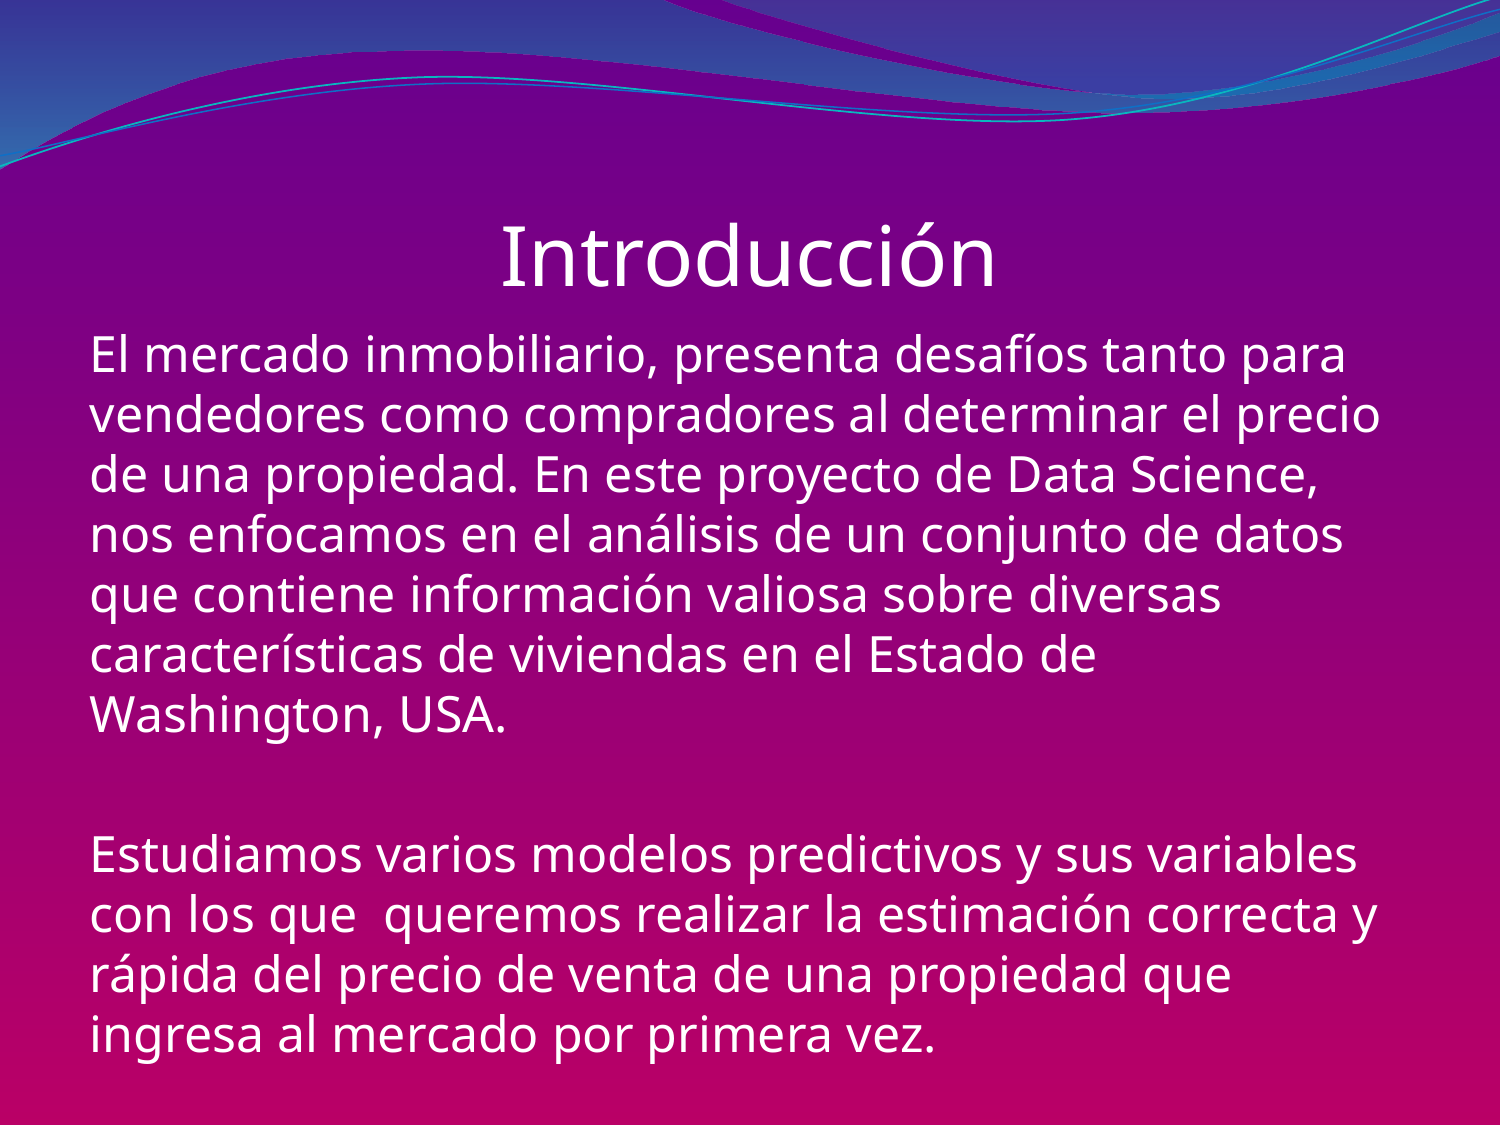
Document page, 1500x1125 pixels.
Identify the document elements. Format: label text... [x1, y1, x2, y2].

title Introducción [75, 115, 1425, 303]
list El mercado inmobiliario, presenta desafíos tanto para vendedores como compradores al determinar el precio de una propiedad. En este proyecto de Data Science, nos enfocamos en el análisis de un conjunto de datos que contiene información valiosa sobre diversas características de viviendas en el Estado de Washington, USA. Estudiamos varios modelos predictivos y sus variables con los que queremos realizar la estimación correcta y rápida del precio de venta de una propiedad que ingresa al mercado por primera vez. [75, 314, 1400, 1083]
